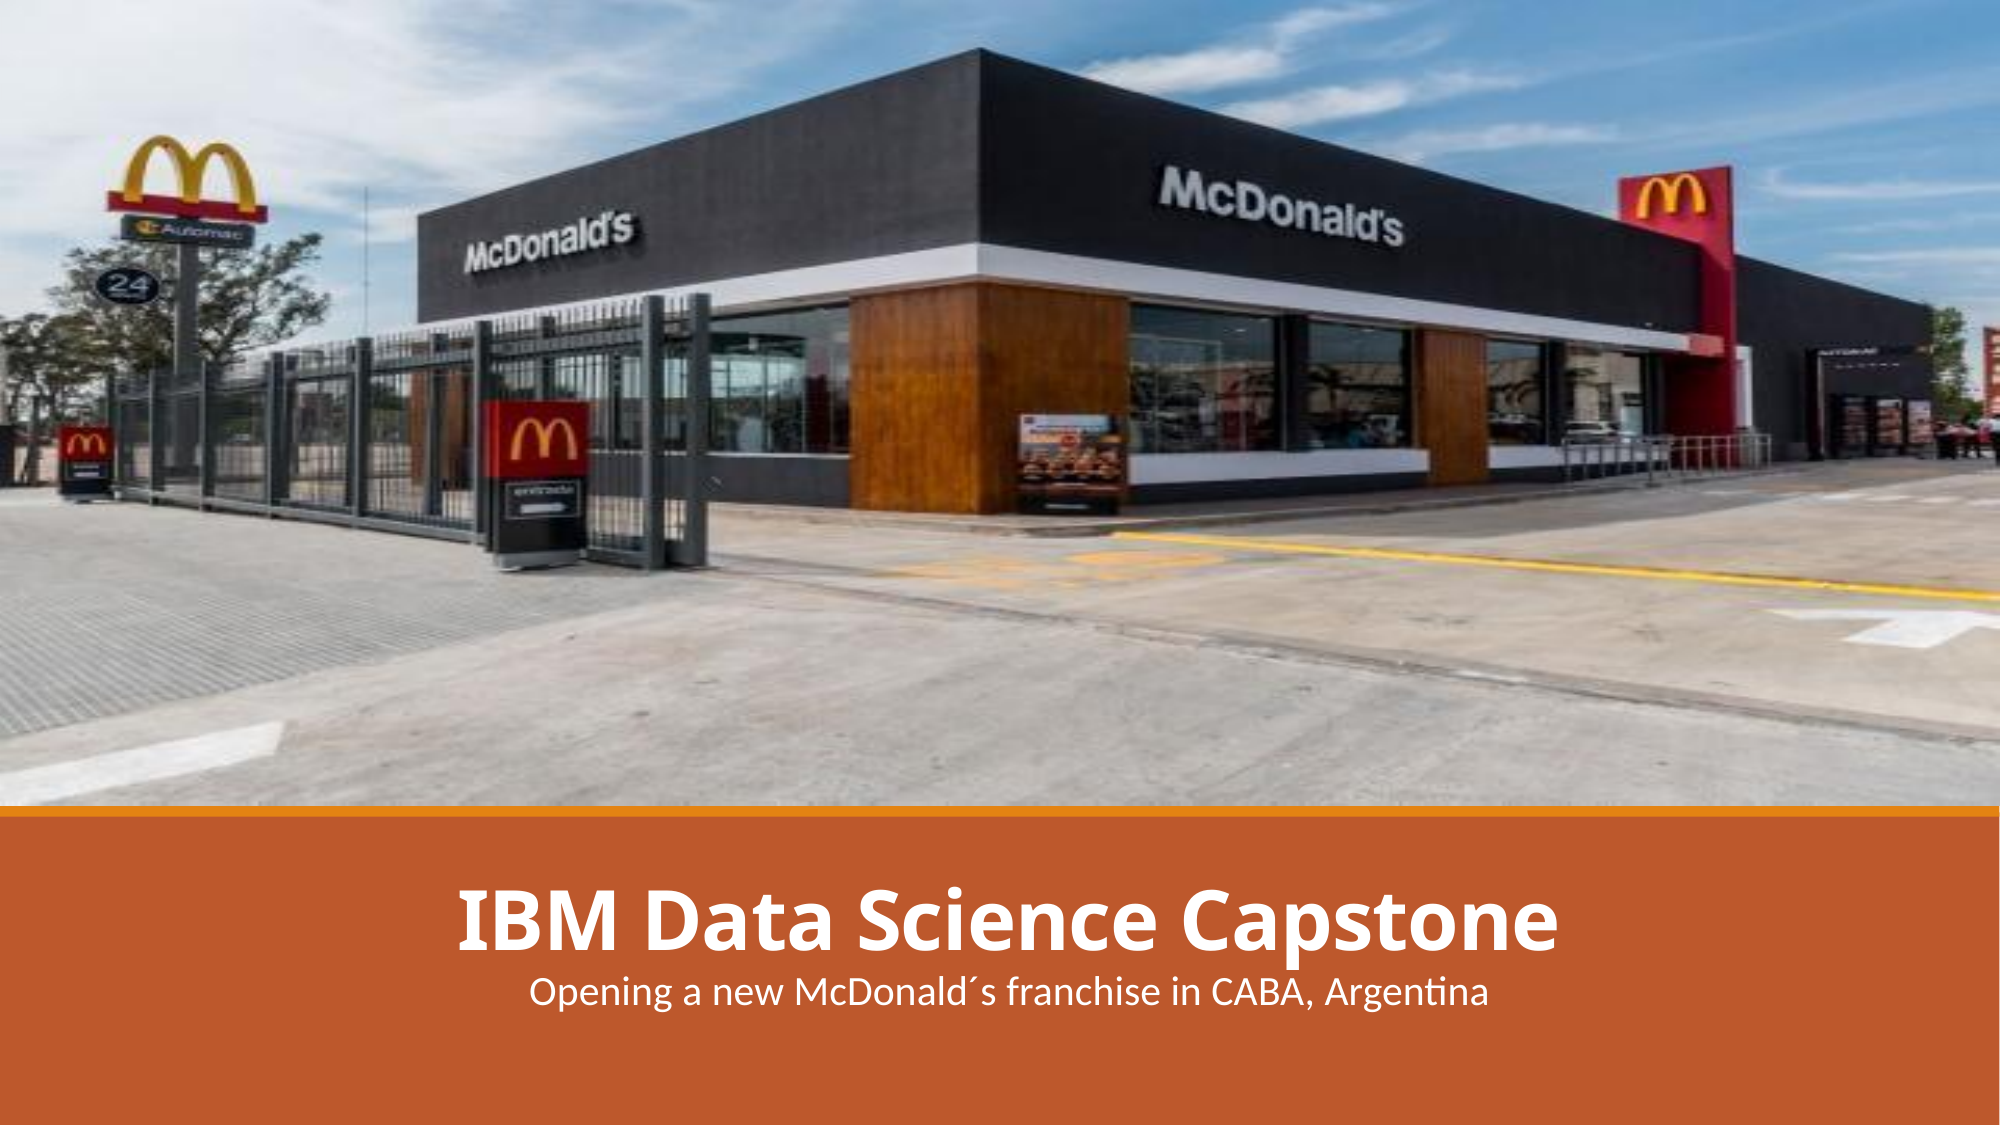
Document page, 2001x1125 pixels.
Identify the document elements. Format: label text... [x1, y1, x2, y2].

list Opening a new McDonald´s franchise in CABA, Argentina [180, 968, 1839, 1067]
title IBM Data Science Capstone [180, 832, 1839, 968]
picture [0, 0, 2000, 807]
